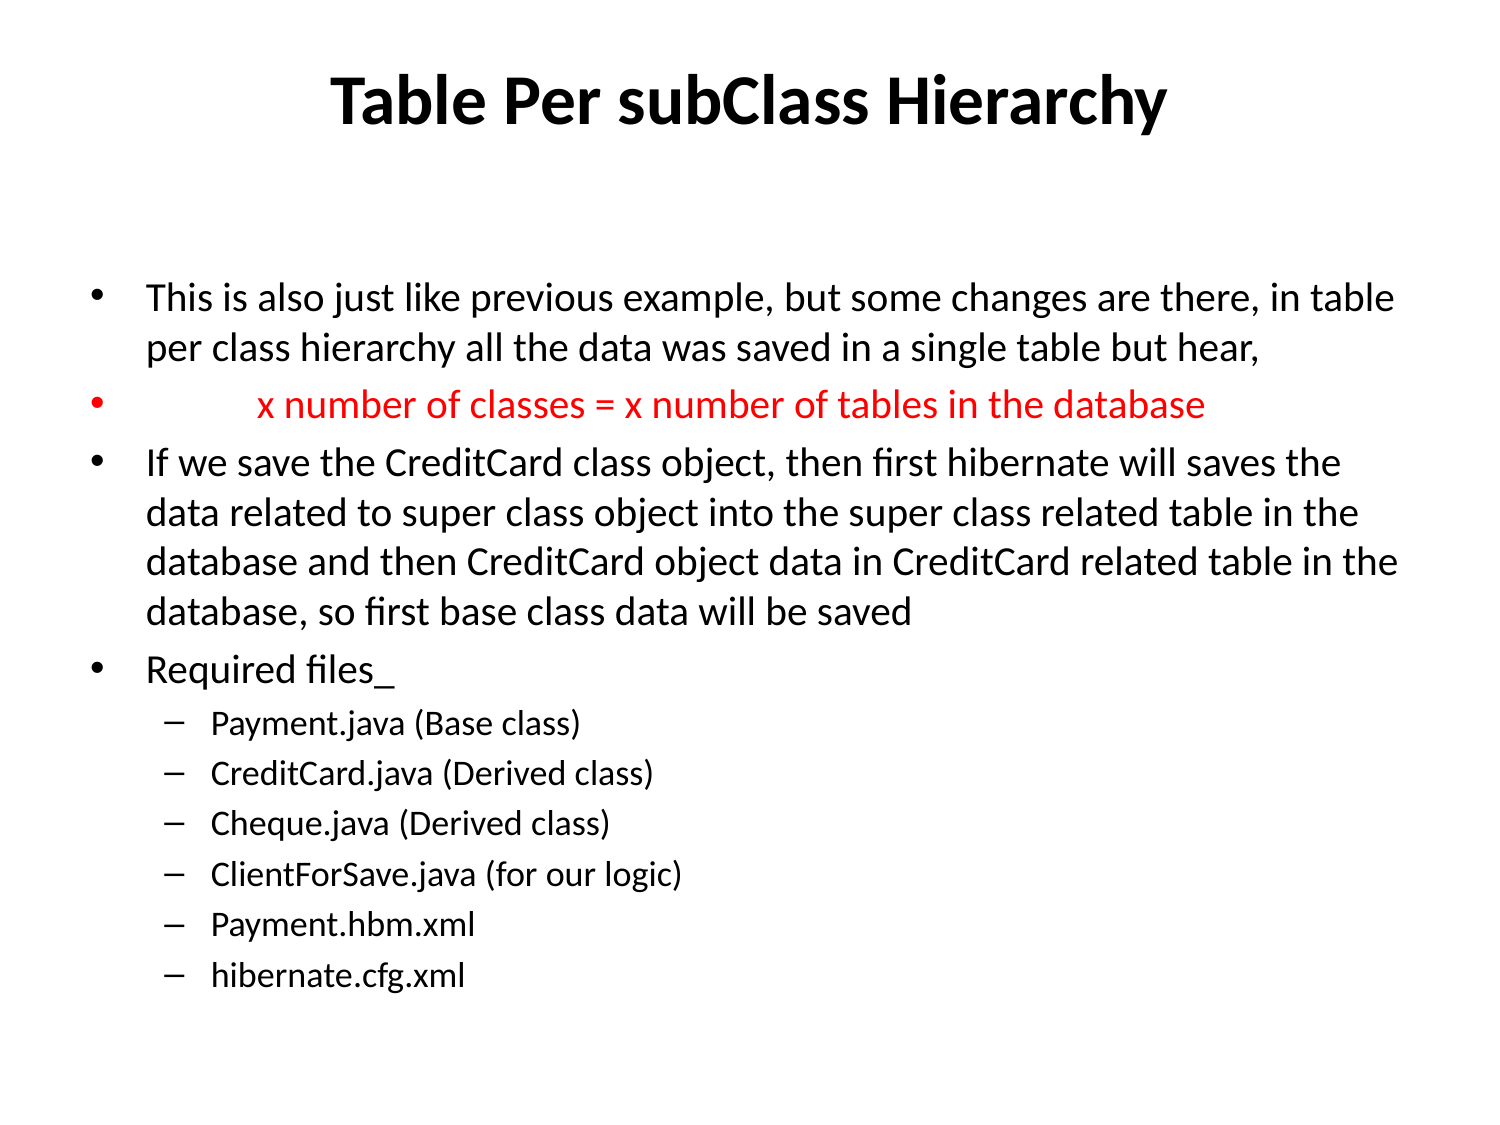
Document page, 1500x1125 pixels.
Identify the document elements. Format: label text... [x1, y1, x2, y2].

list This is also just like previous example, but some changes are there, in table per class hierarchy all the data was saved in a single table but hear, x number of classes = x number of tables in the database If we save the CreditCard class object, then first hibernate will saves the data related to super class object into the super class related table in the database and then CreditCard object data in CreditCard related table in the database, so first base class data will be saved Required files_ Payment.java (Base class) CreditCard.java (Derived class) Cheque.java (Derived class) ClientForSave.java (for our logic) Payment.hbm.xml hibernate.cfg.xml [75, 262, 1425, 1005]
title Table Per subClass Hierarchy [75, 45, 1425, 233]
